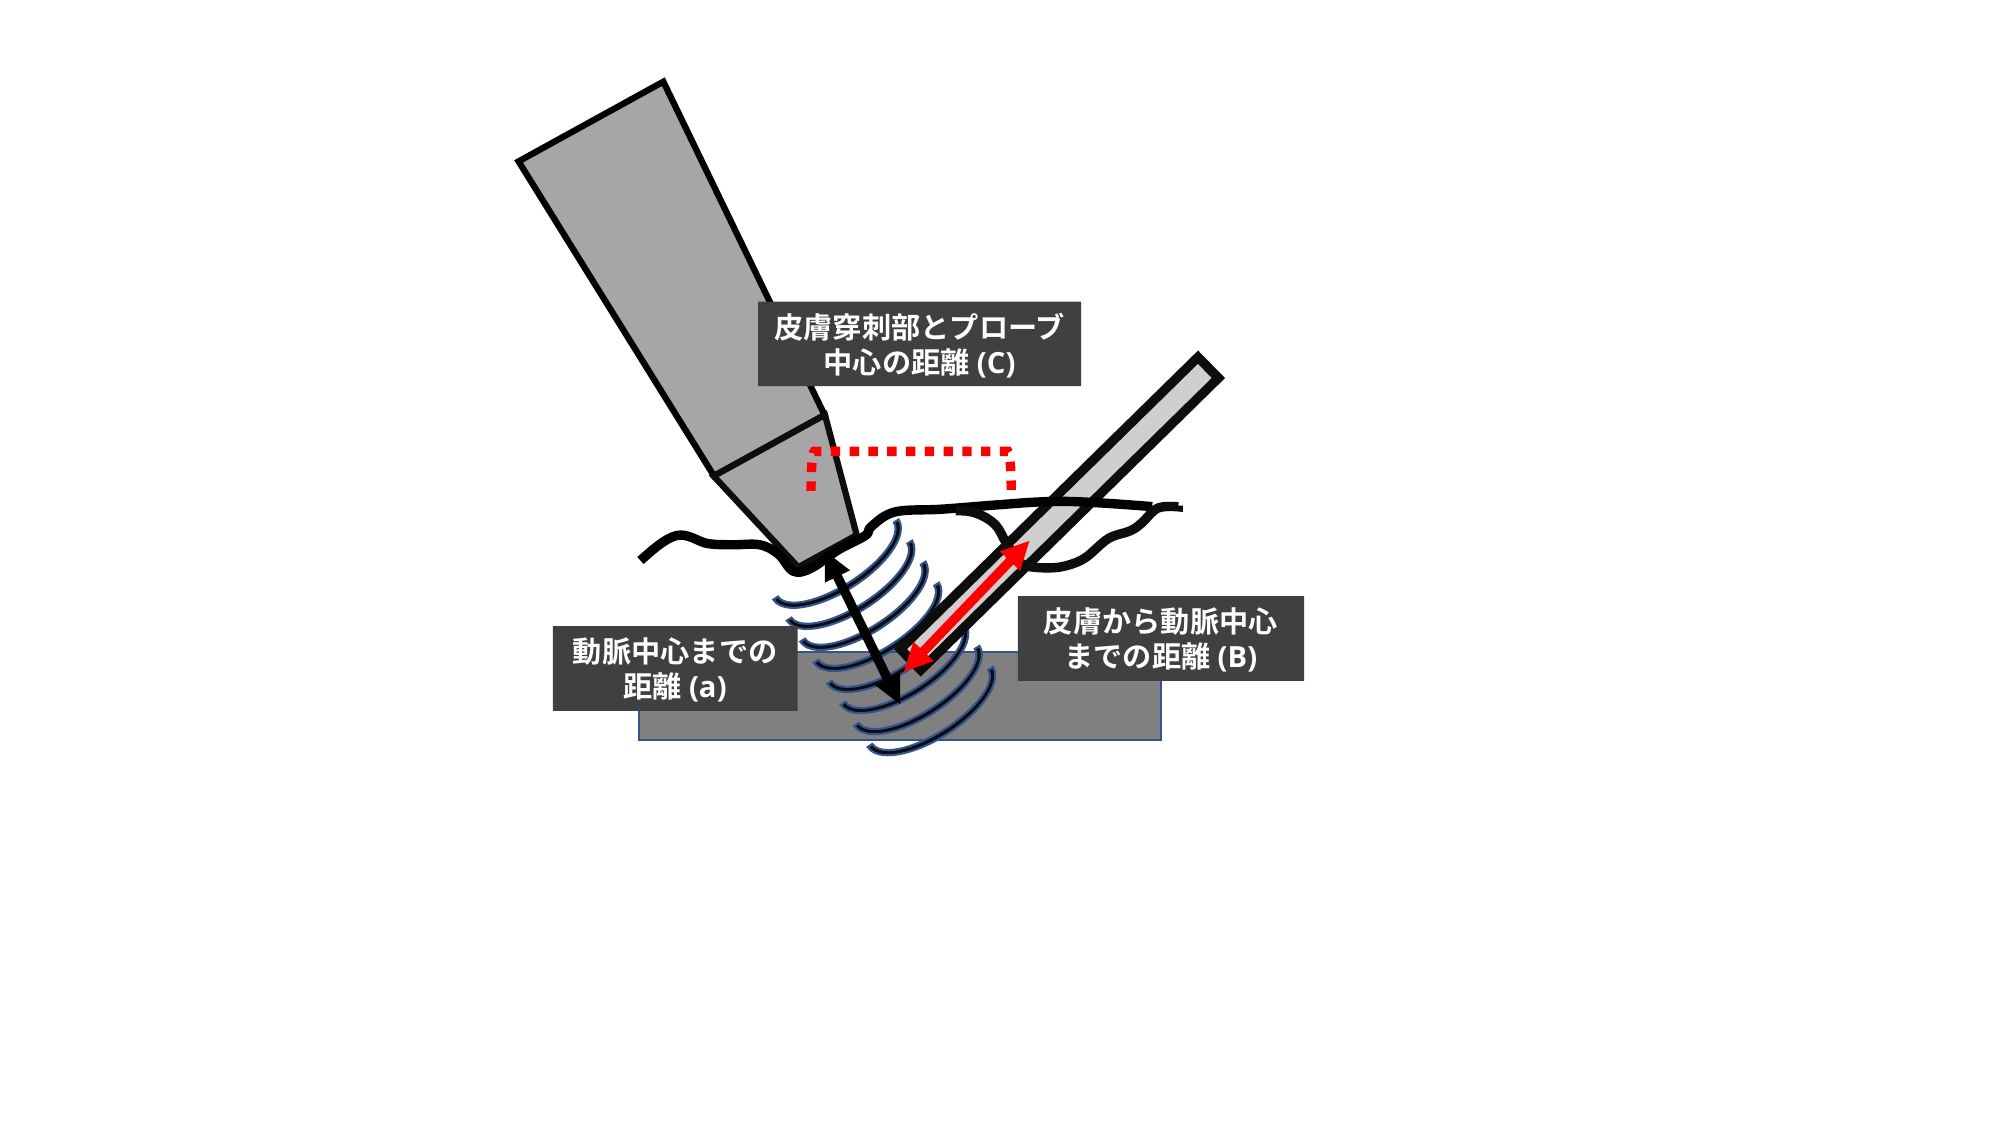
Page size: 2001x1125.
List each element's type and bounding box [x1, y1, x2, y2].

text_box [552, 91, 1305, 753]
